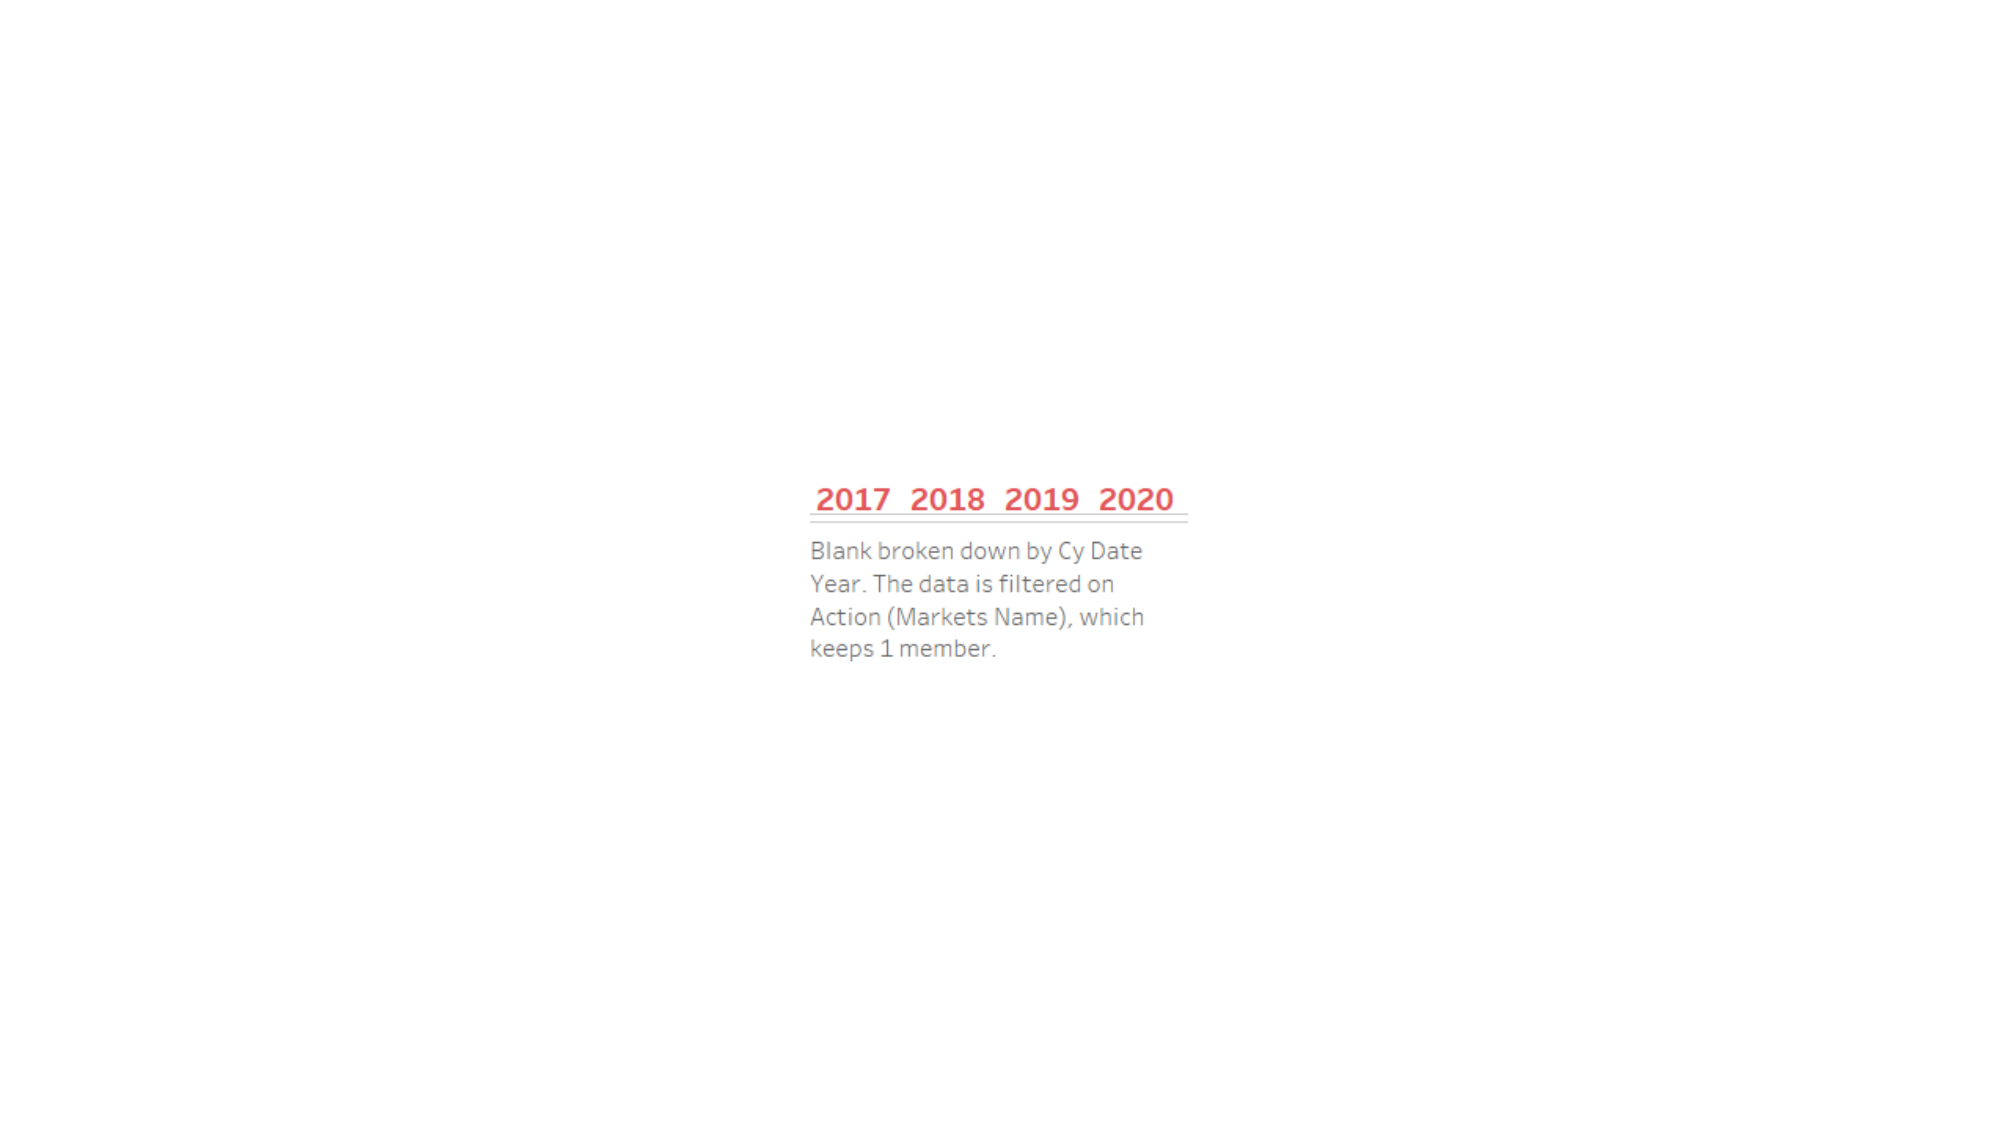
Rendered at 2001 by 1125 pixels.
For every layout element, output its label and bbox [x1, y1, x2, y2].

picture [810, 457, 1190, 668]
